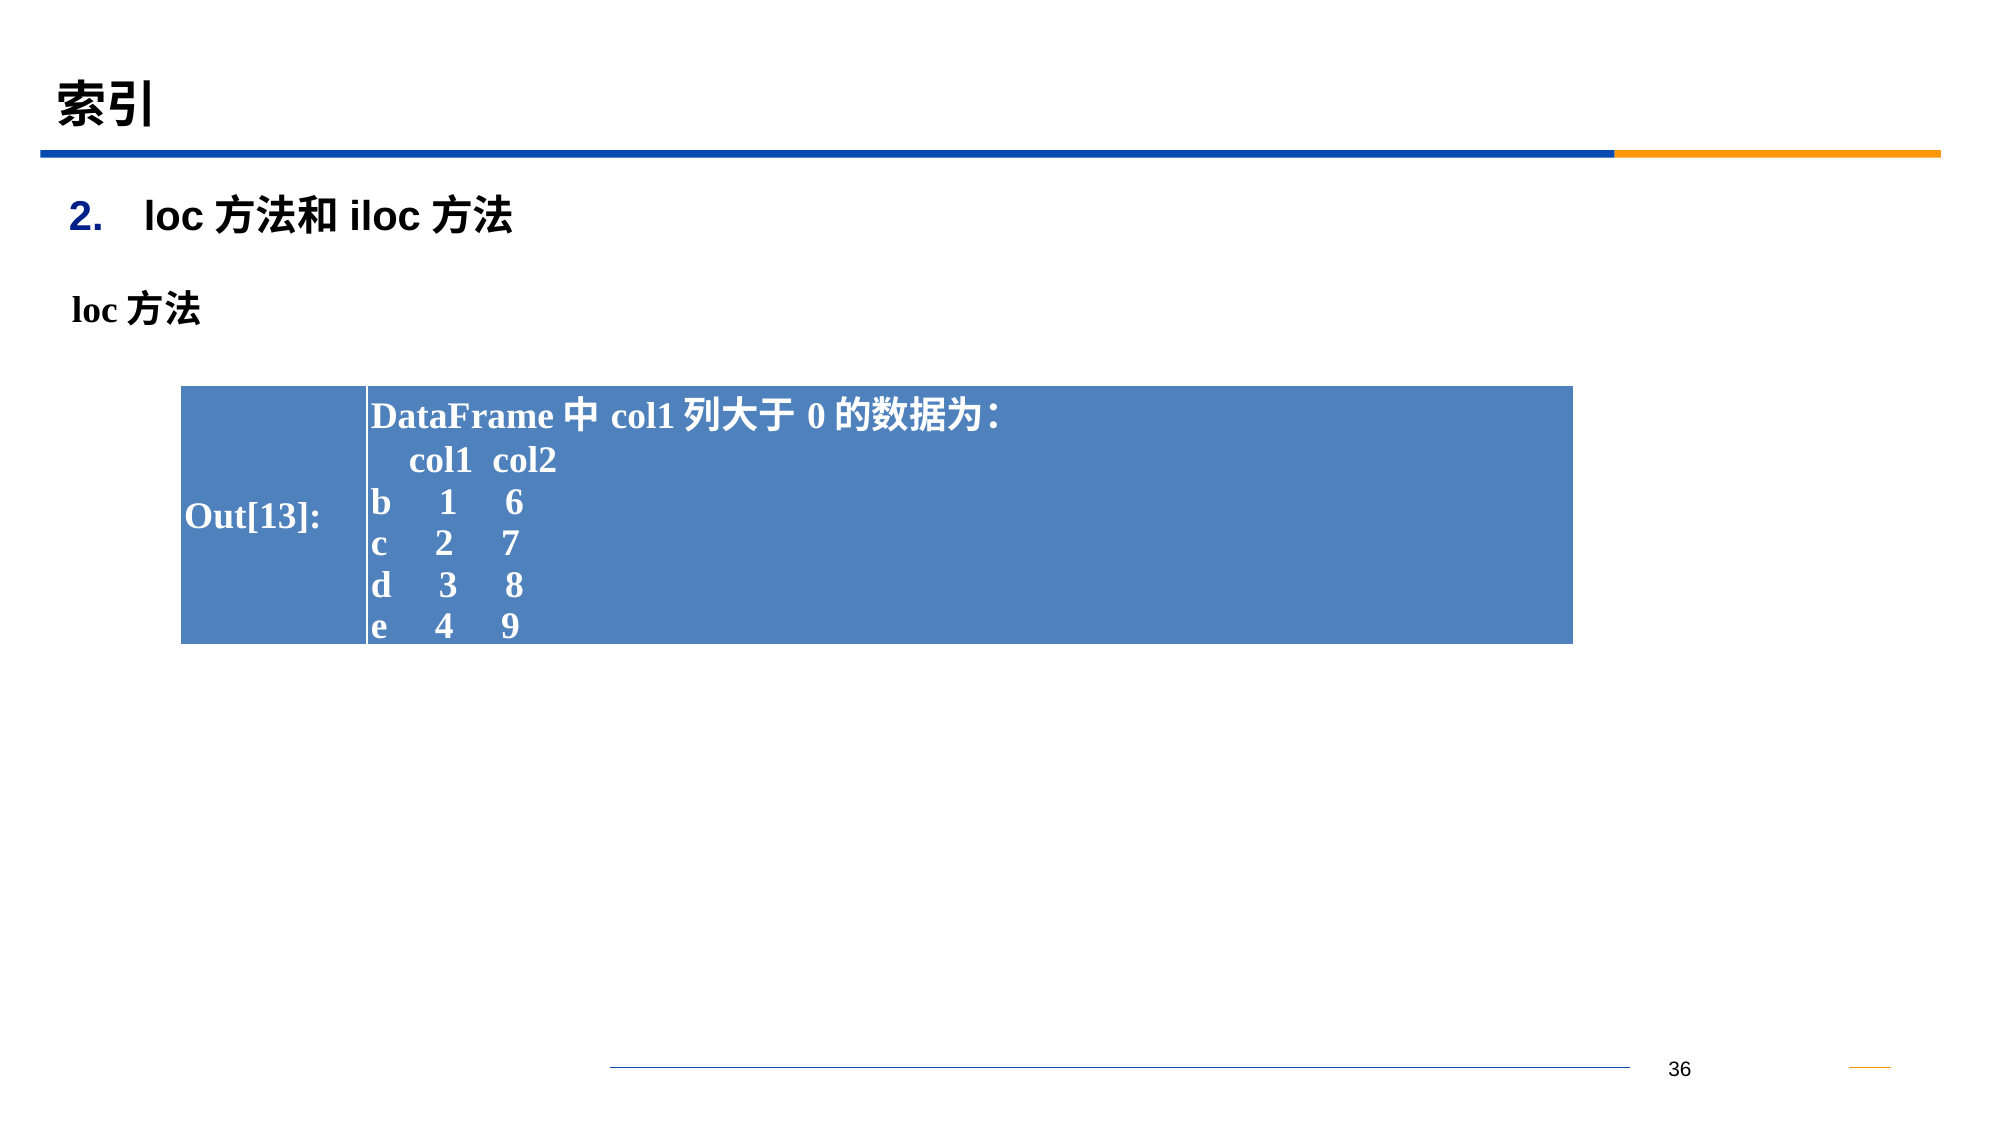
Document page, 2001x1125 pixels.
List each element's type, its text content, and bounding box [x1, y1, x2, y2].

title 索引 [41, 58, 1842, 146]
table_header DataFrame中col1列大于0的数据为： col1 col2 b 1 6 c 2 7 d 3 8 e 4 9 [368, 386, 1573, 644]
table_header Out[13]: [181, 386, 366, 644]
text_box loc方法 [56, 259, 1945, 356]
list loc方法和iloc方法 [53, 178, 1877, 249]
